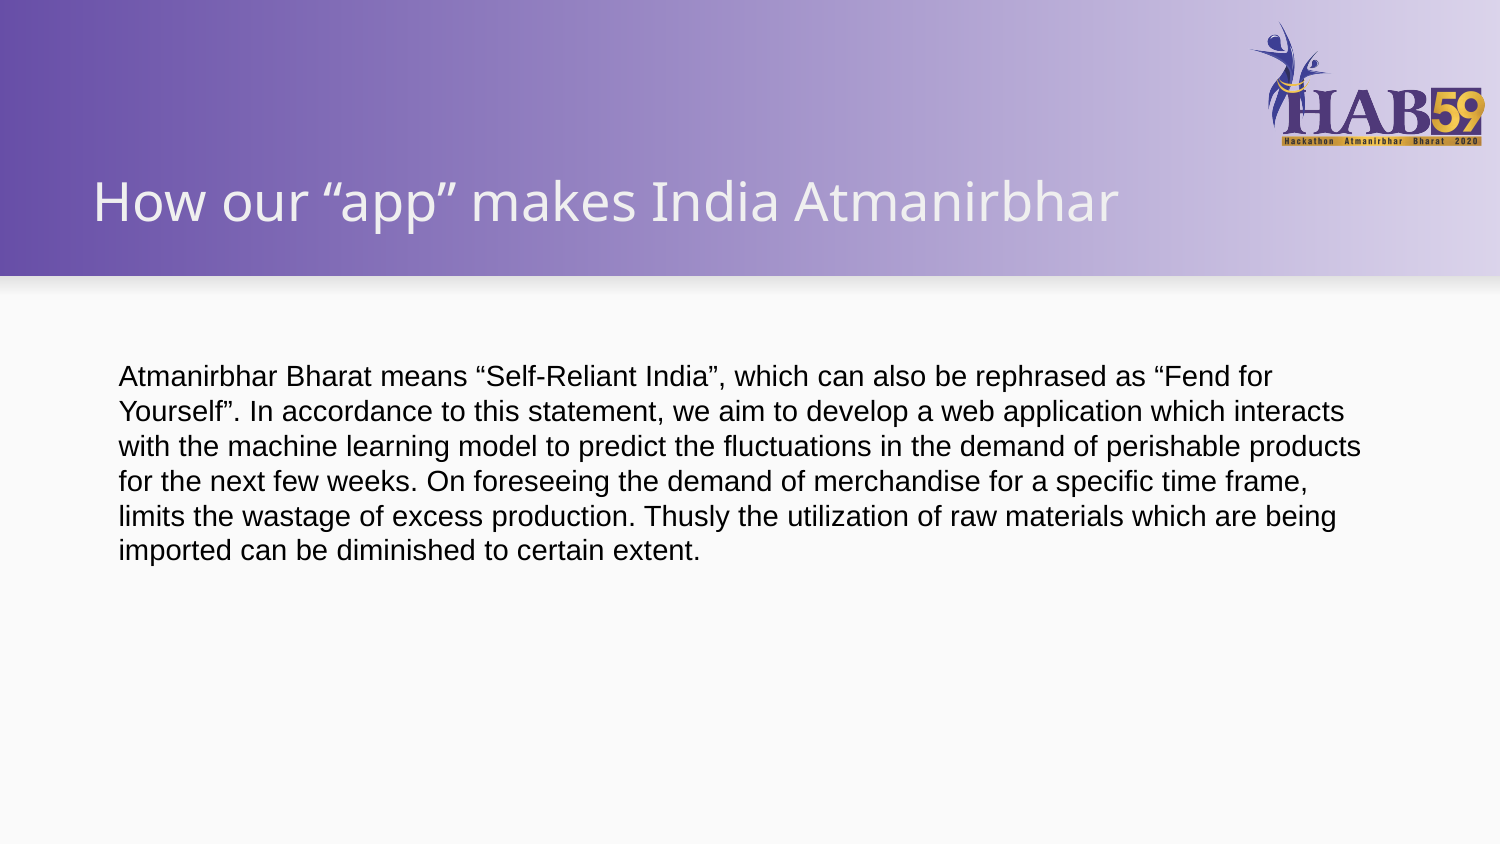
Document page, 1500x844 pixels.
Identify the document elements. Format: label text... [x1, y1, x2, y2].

picture [1246, 21, 1485, 146]
title How our “app” makes India Atmanirbhar [77, 121, 1427, 248]
text_box Atmanirbhar Bharat means “Self-Reliant India”, which can also be rephrased as “Fend for Yourself”. In accordance to this statement, we aim to develop a web application which interacts with the machine learning model to predict the fluctuations in the demand of perishable products for the next few weeks. On foreseeing the demand of merchandise for a specific time frame, limits the wastage of excess production. Thusly the utilization of raw materials which are being imported can be diminished to certain extent. [103, 349, 1394, 609]
